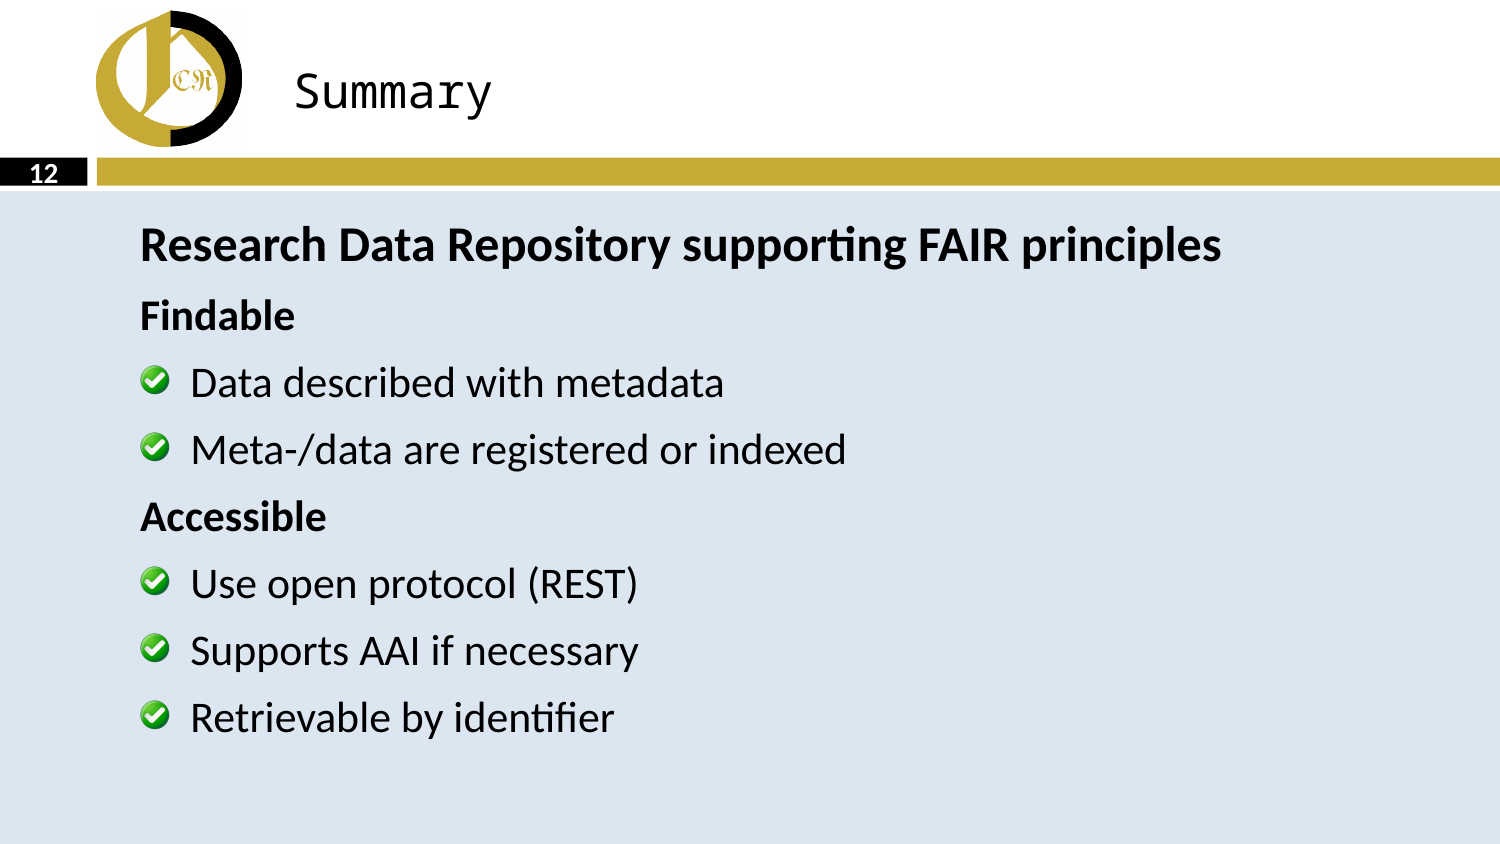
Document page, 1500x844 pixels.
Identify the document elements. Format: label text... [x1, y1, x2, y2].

picture [139, 565, 171, 597]
picture [139, 632, 171, 664]
list Research Data Repository supporting FAIR principles Findable Data described with metadata Meta-/data are registered or indexed Accessible Use open protocol (REST) Supports AAI if necessary Retrievable by identifier [100, 196, 1438, 751]
picture [139, 431, 171, 463]
slide_number 12 [0, 156, 88, 187]
picture [139, 699, 171, 731]
picture [139, 364, 171, 396]
picture [96, 10, 242, 147]
title Summary [277, 28, 1438, 150]
